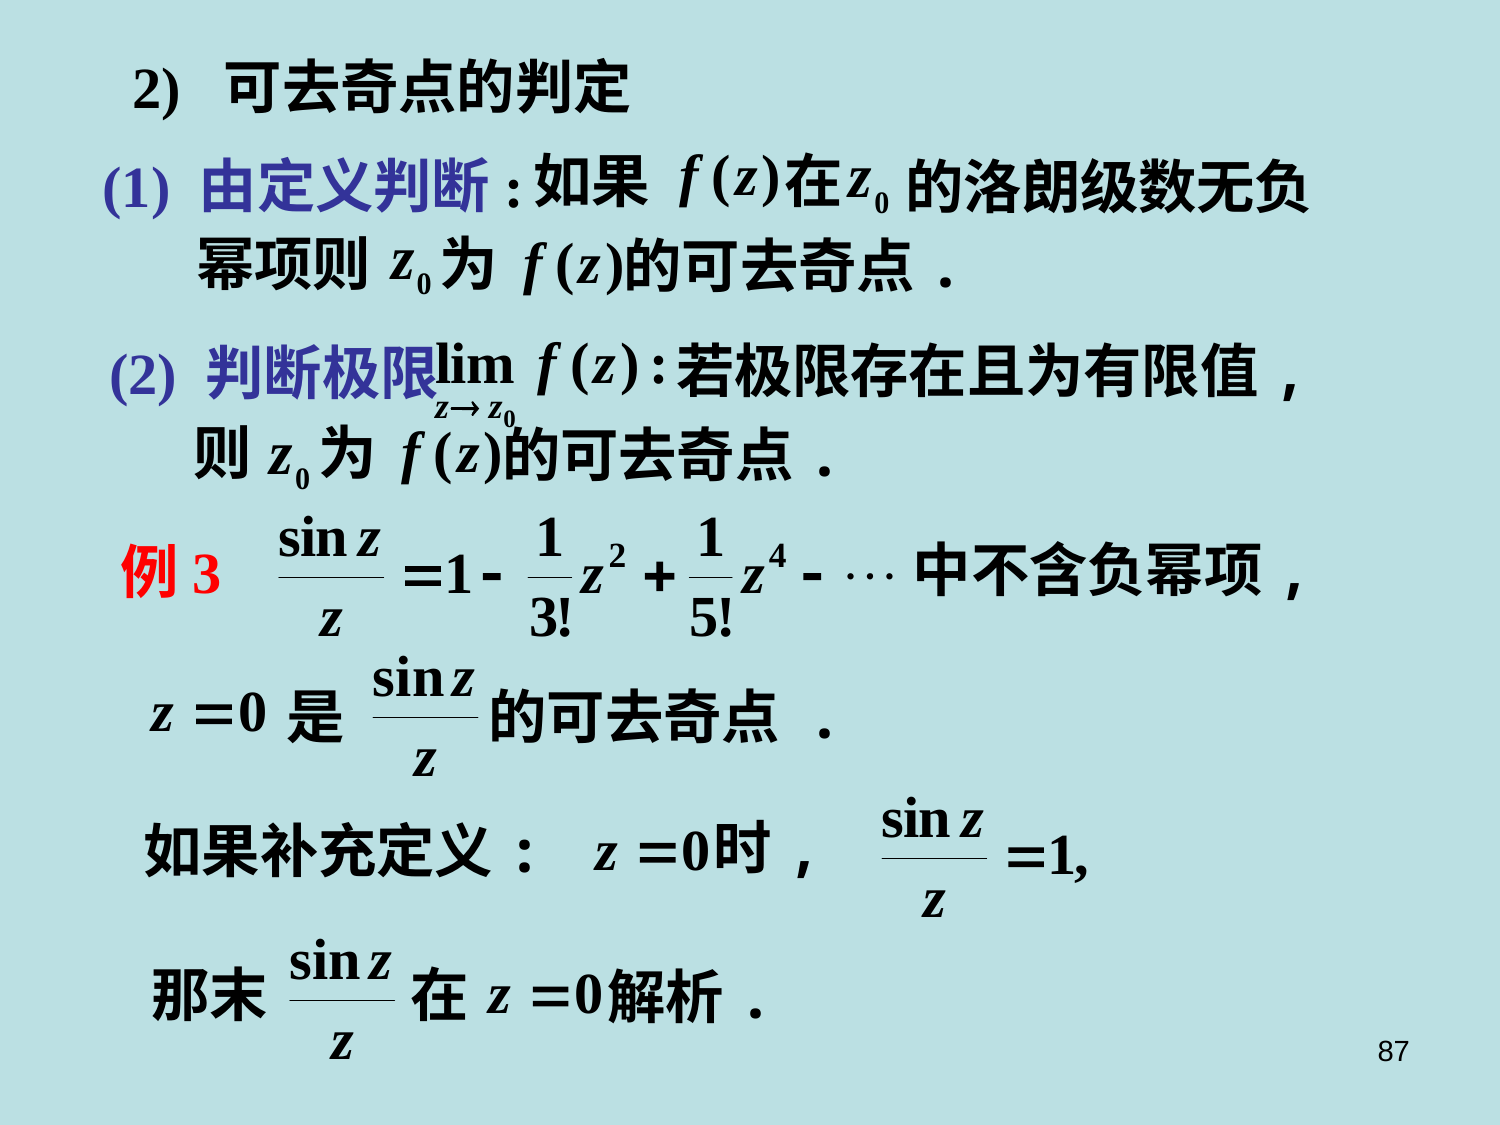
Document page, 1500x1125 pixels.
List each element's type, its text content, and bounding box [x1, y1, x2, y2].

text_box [177, 408, 849, 496]
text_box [590, 803, 827, 889]
text_box 如果补充定义: [128, 807, 557, 892]
slide_number 87 [1074, 1024, 1425, 1103]
text_box 若极限存在且为有限值, [661, 326, 1323, 411]
text_box (2) 判断极限 [94, 328, 454, 414]
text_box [112, 505, 1318, 648]
text_box (1) 由定义判断: [87, 141, 519, 227]
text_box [135, 928, 779, 1070]
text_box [180, 219, 971, 307]
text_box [877, 786, 1093, 929]
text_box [430, 333, 668, 408]
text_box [519, 137, 1470, 228]
text_box 2) 可去奇点的判定 [102, 42, 732, 128]
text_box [146, 645, 889, 787]
